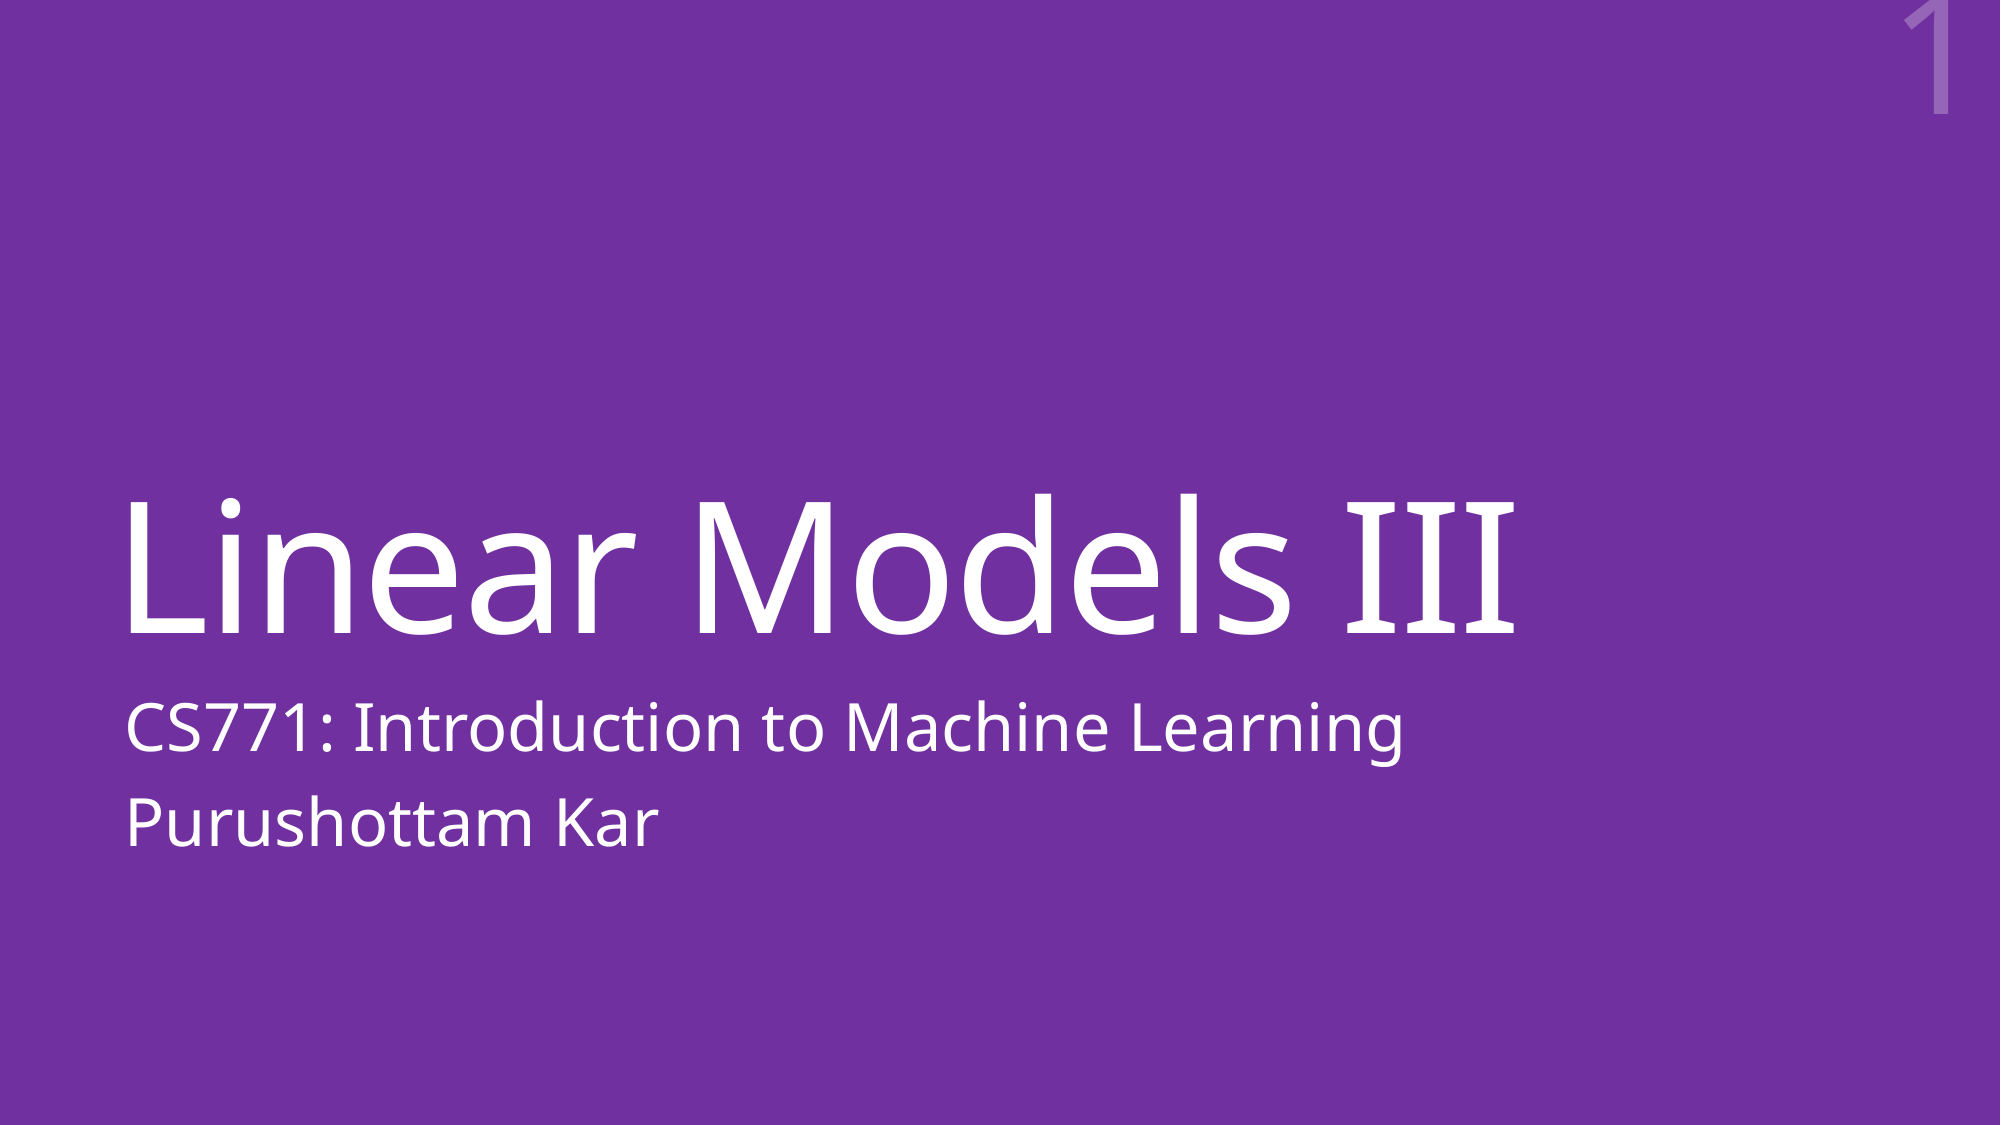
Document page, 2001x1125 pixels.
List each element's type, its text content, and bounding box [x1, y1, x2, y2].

title Linear Models III [98, 126, 1868, 677]
slide_number 1 [1520, 6, 2000, 183]
subtitle CS771: Introduction to Machine Learning Purushottam Kar [109, 690, 1624, 961]
